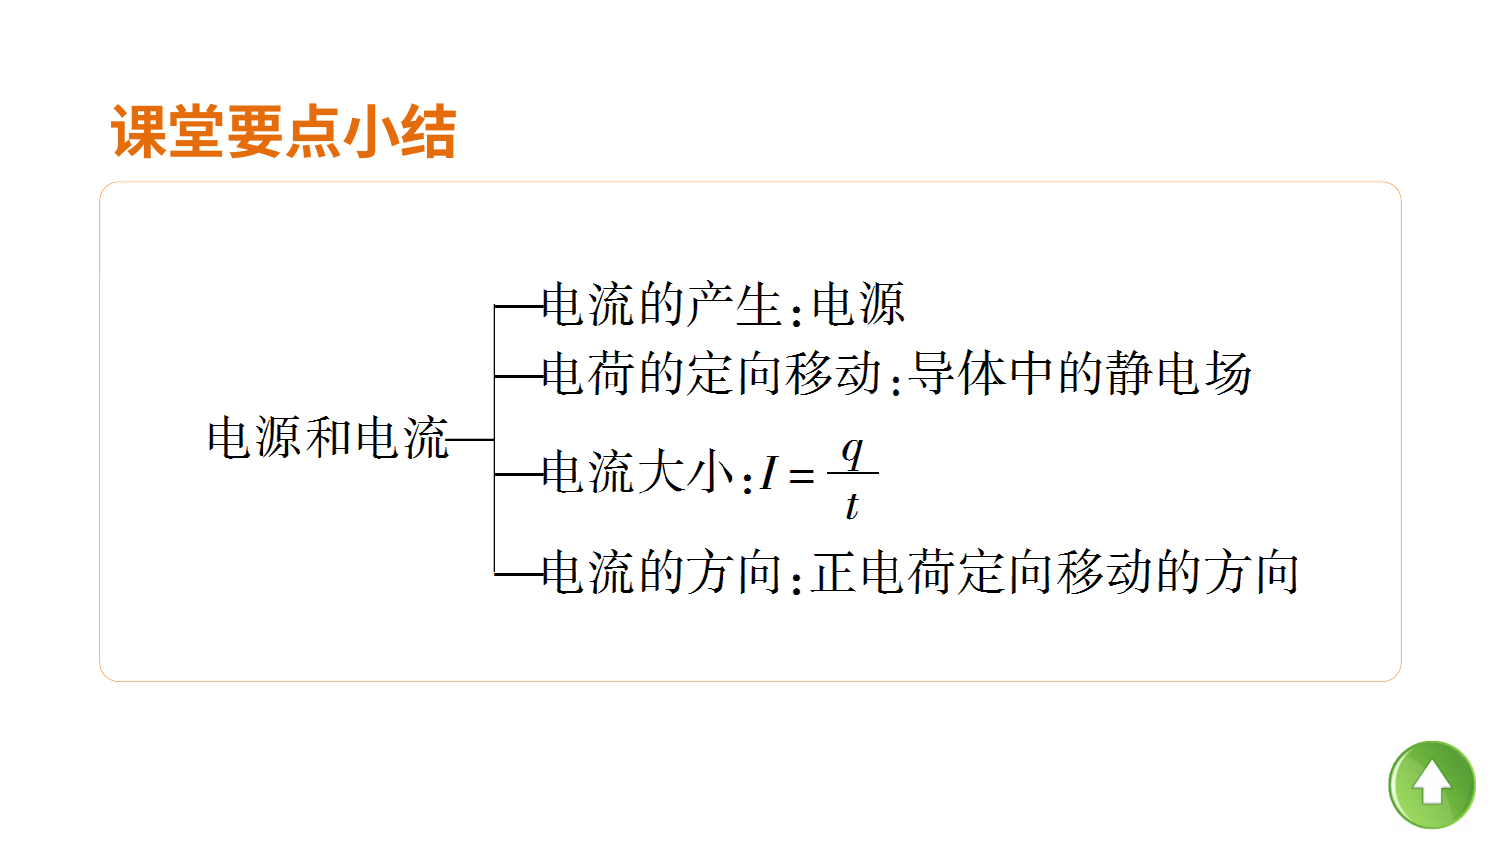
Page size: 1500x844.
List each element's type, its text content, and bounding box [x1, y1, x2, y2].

picture [1387, 740, 1477, 830]
picture [206, 278, 1299, 600]
text_box 课堂要点小结 [94, 87, 526, 173]
text_box [97, 179, 1404, 684]
